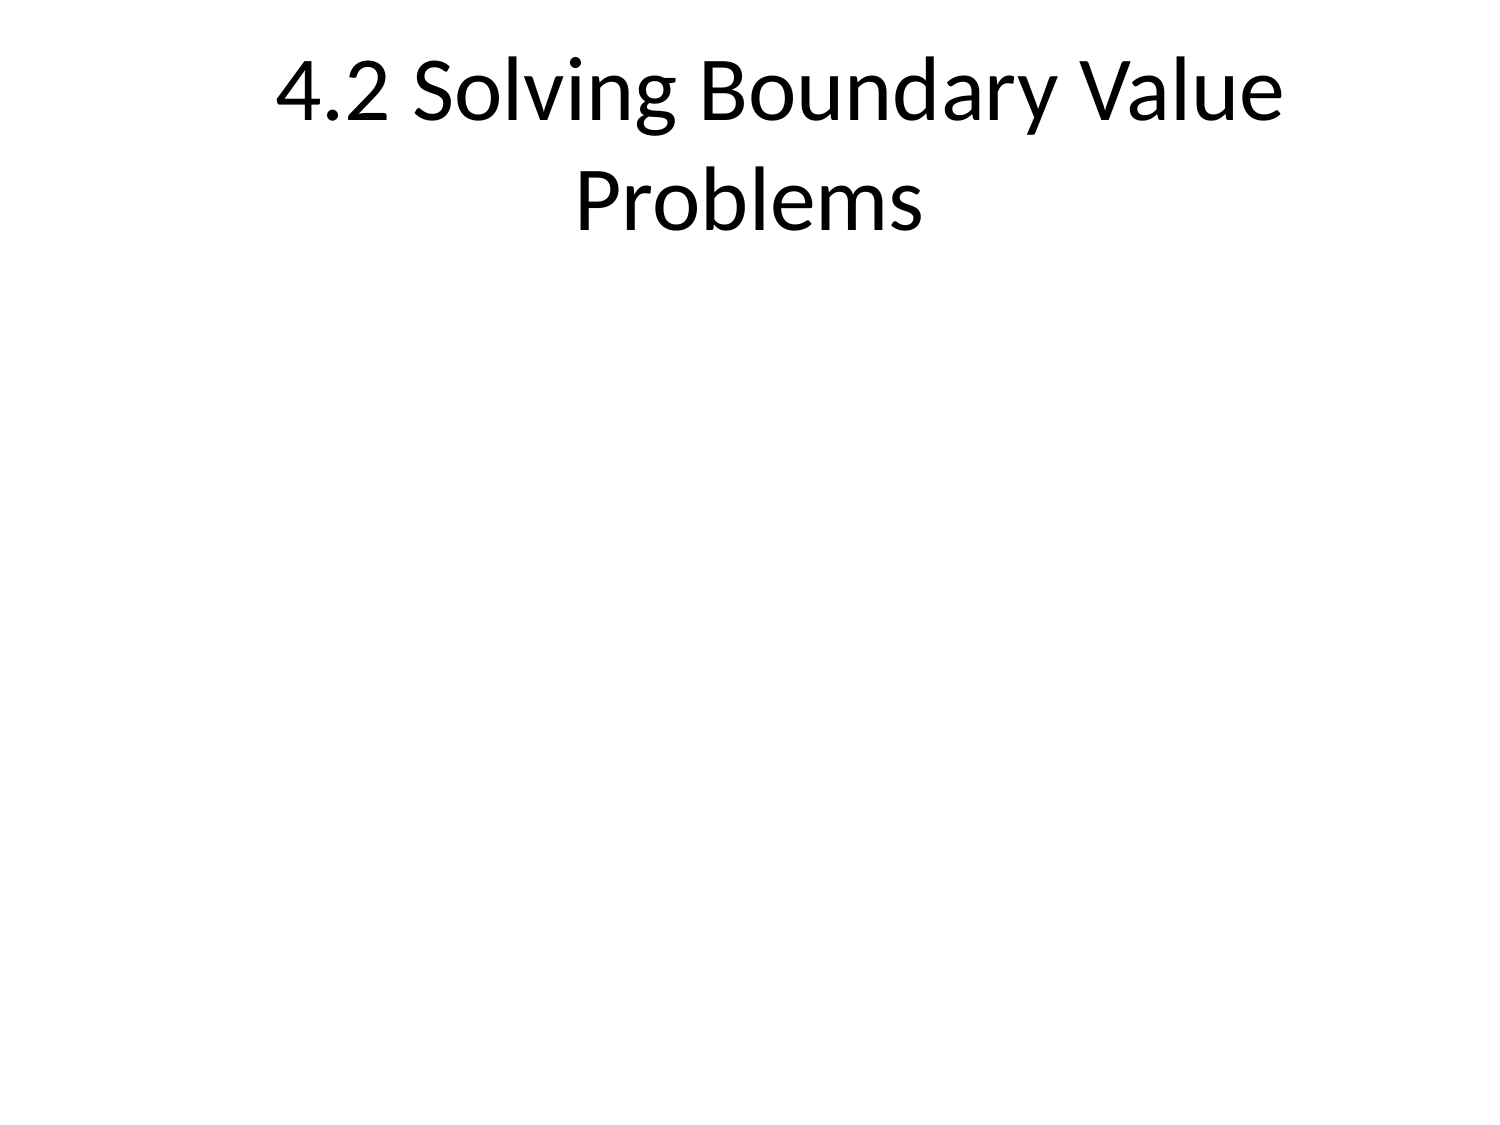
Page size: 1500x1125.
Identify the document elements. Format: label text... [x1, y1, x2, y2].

title 4.2 Solving Boundary Value Problems [75, 45, 1425, 233]
